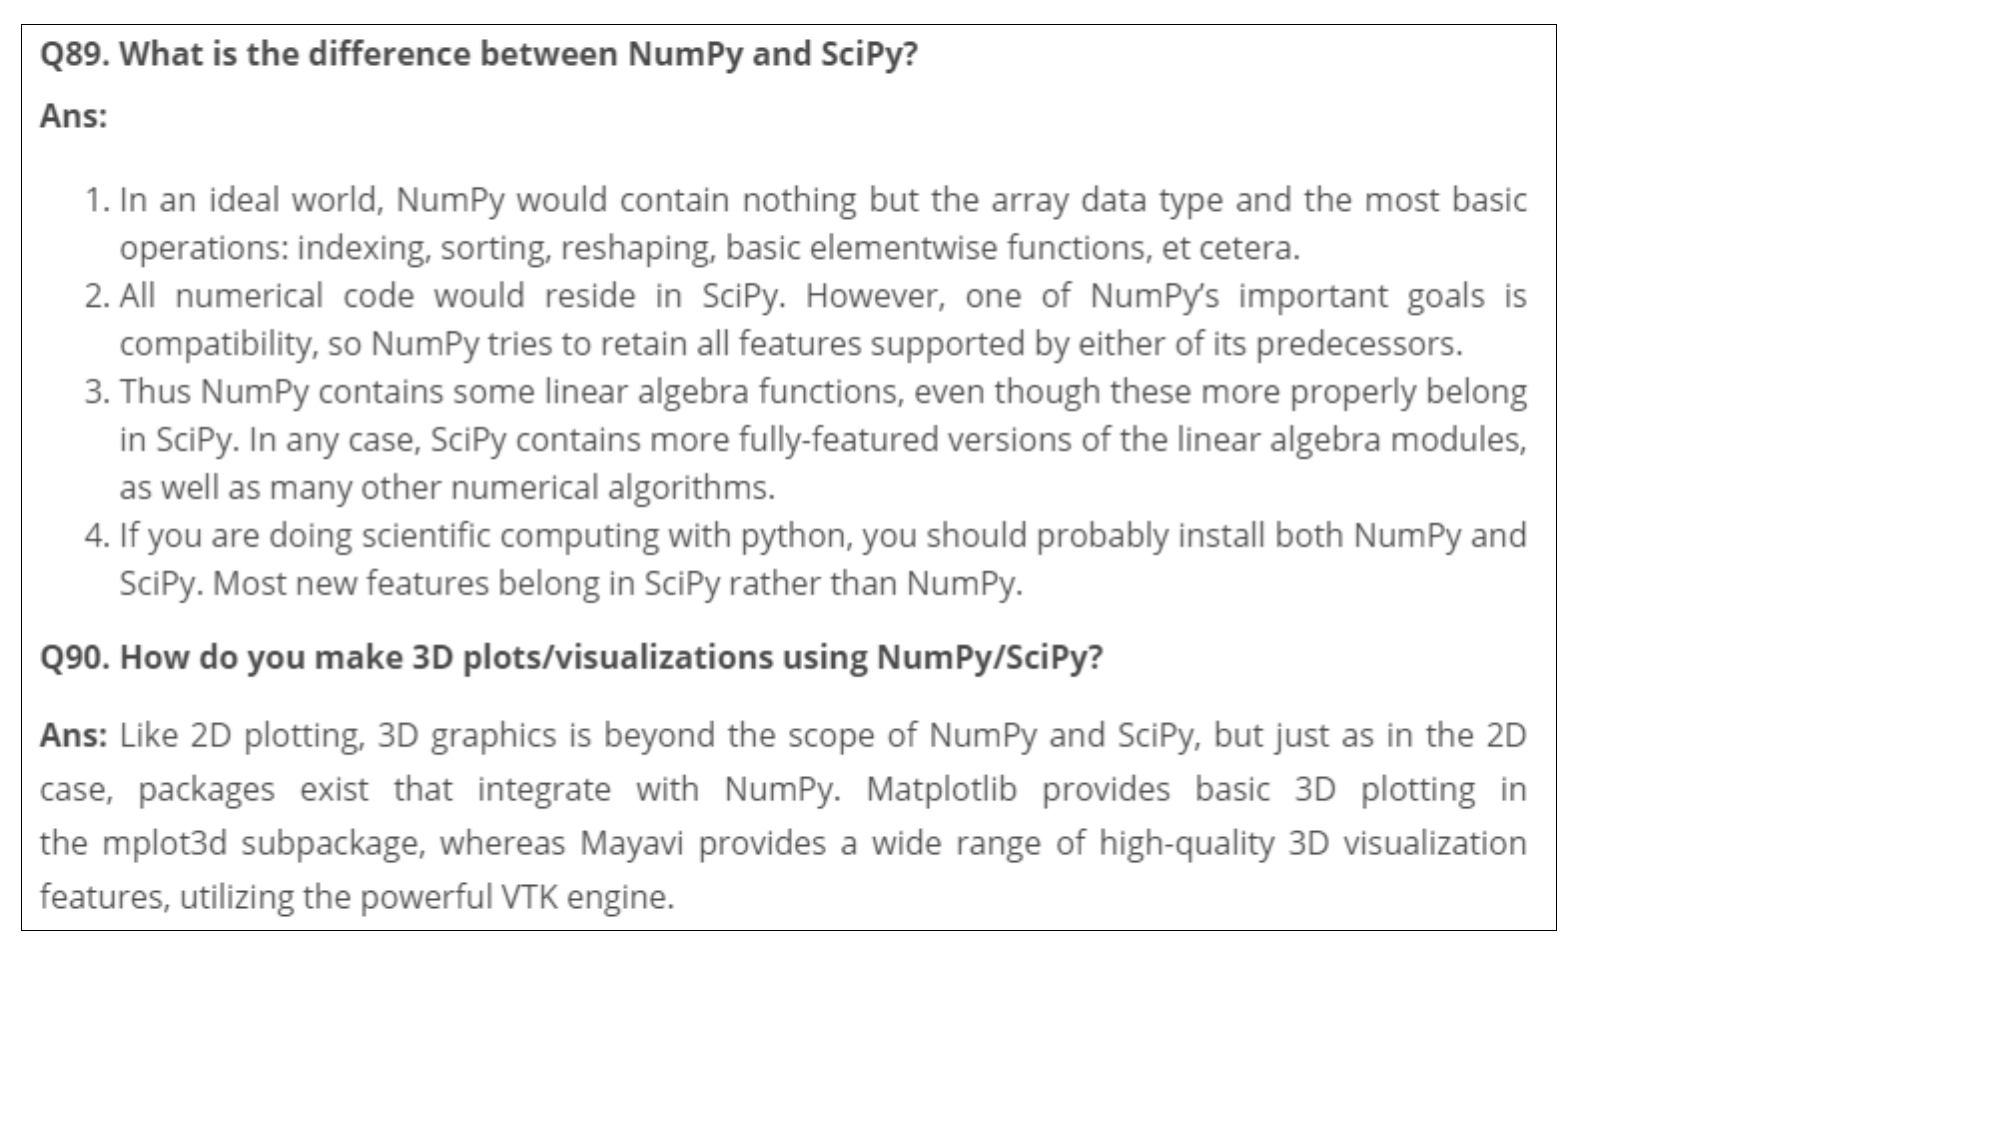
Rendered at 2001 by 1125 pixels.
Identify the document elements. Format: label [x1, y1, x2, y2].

picture [21, 24, 1557, 931]
